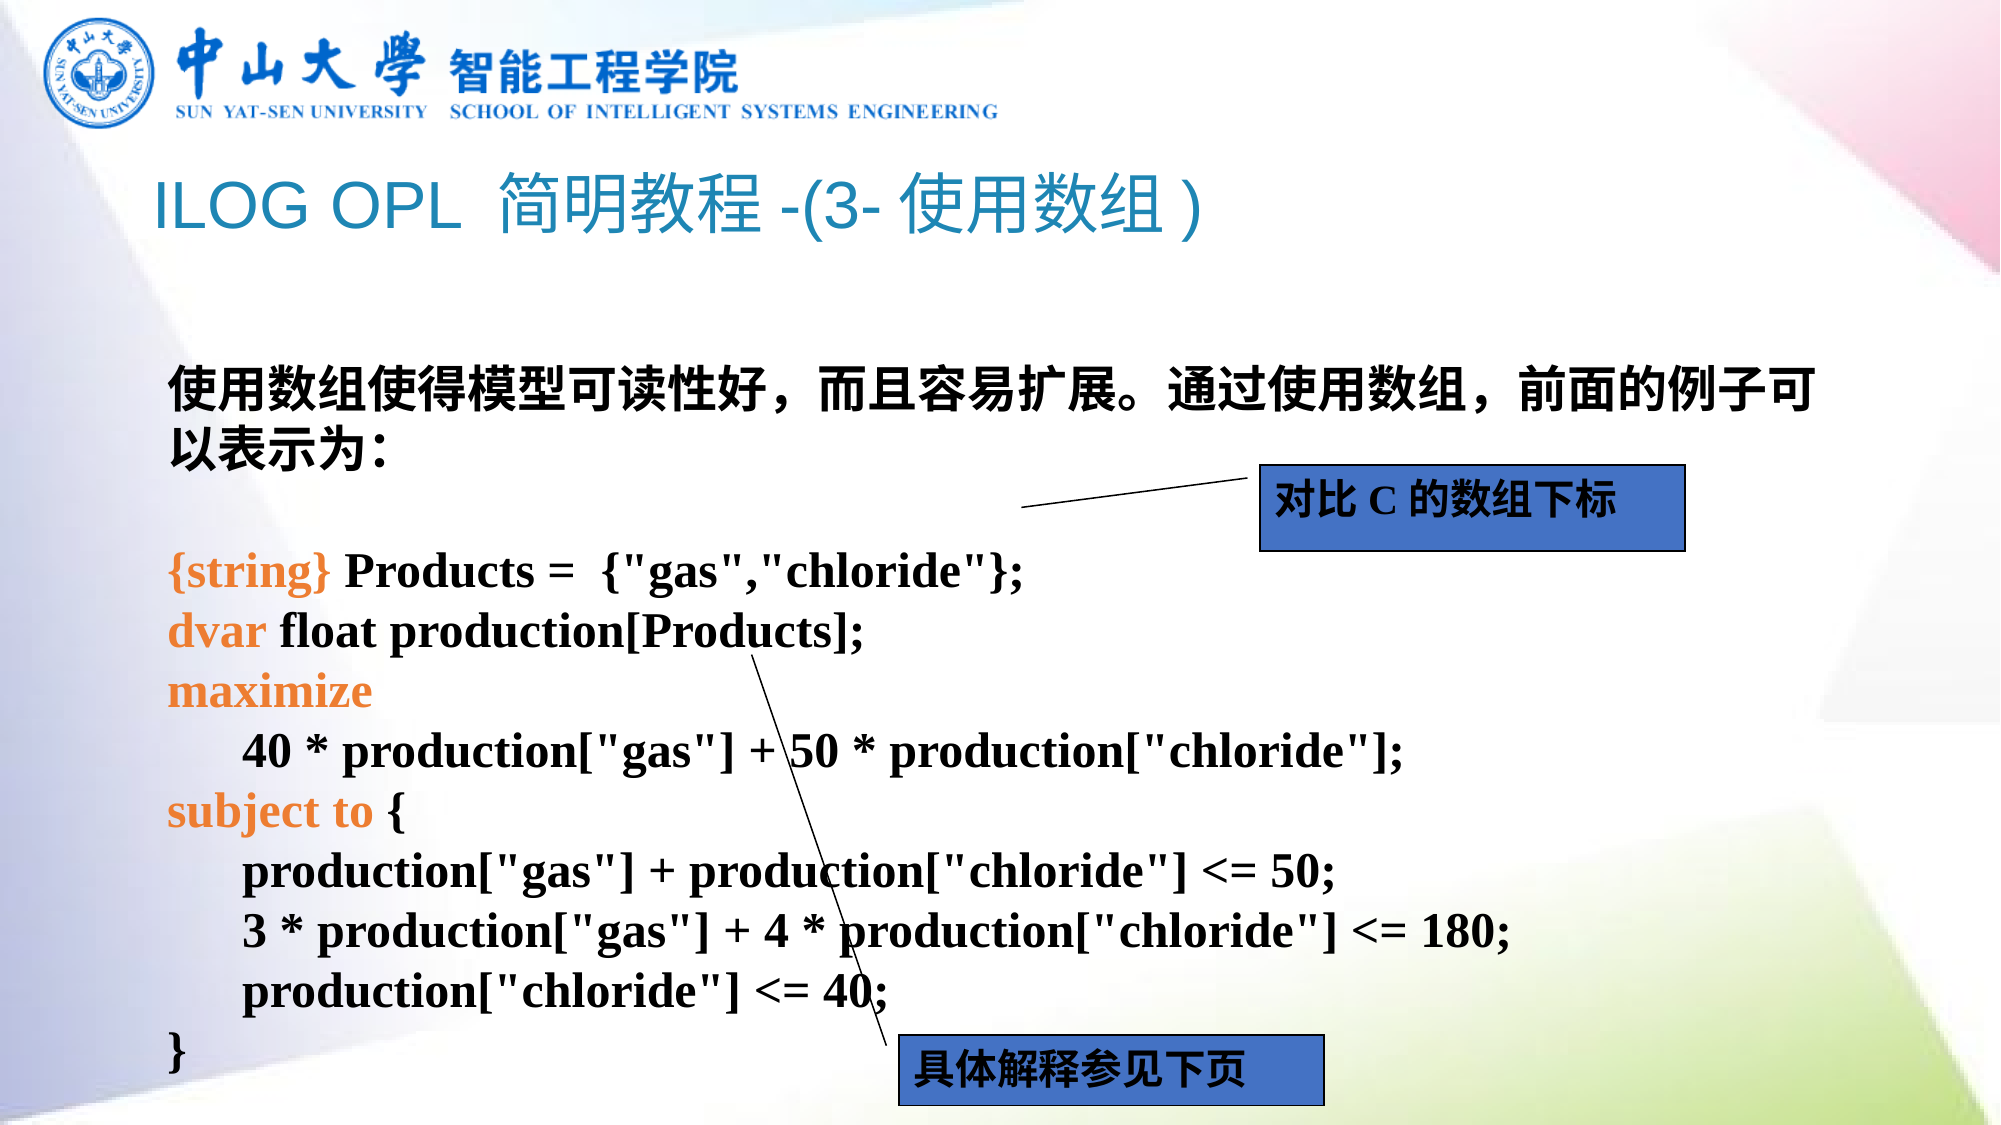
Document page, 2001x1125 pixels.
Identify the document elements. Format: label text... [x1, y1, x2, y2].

text_box 具体解释参见下页 [898, 1035, 1325, 1106]
picture [39, 0, 1000, 150]
title ILOG OPL 简明教程-(3-使用数组) [137, 137, 1863, 278]
text_box 使用数组使得模型可读性好，而且容易扩展。通过使用数组，前面的例子可以表示为： {string} Products = {"gas","chloride"}; dvar float production[Products]; maximize 40 * production["gas"] + 50 * production["chloride"]; subject to { production["gas"] + production["chloride"] <= 50; 3 * production["gas"] + 4 * production["chloride"] <= 180; production["chloride"] <= 40; } [152, 350, 1841, 1125]
text_box 对比C的数组下标 [1259, 465, 1686, 552]
table_cell 0.8 [0, 0, 2000, 1125]
